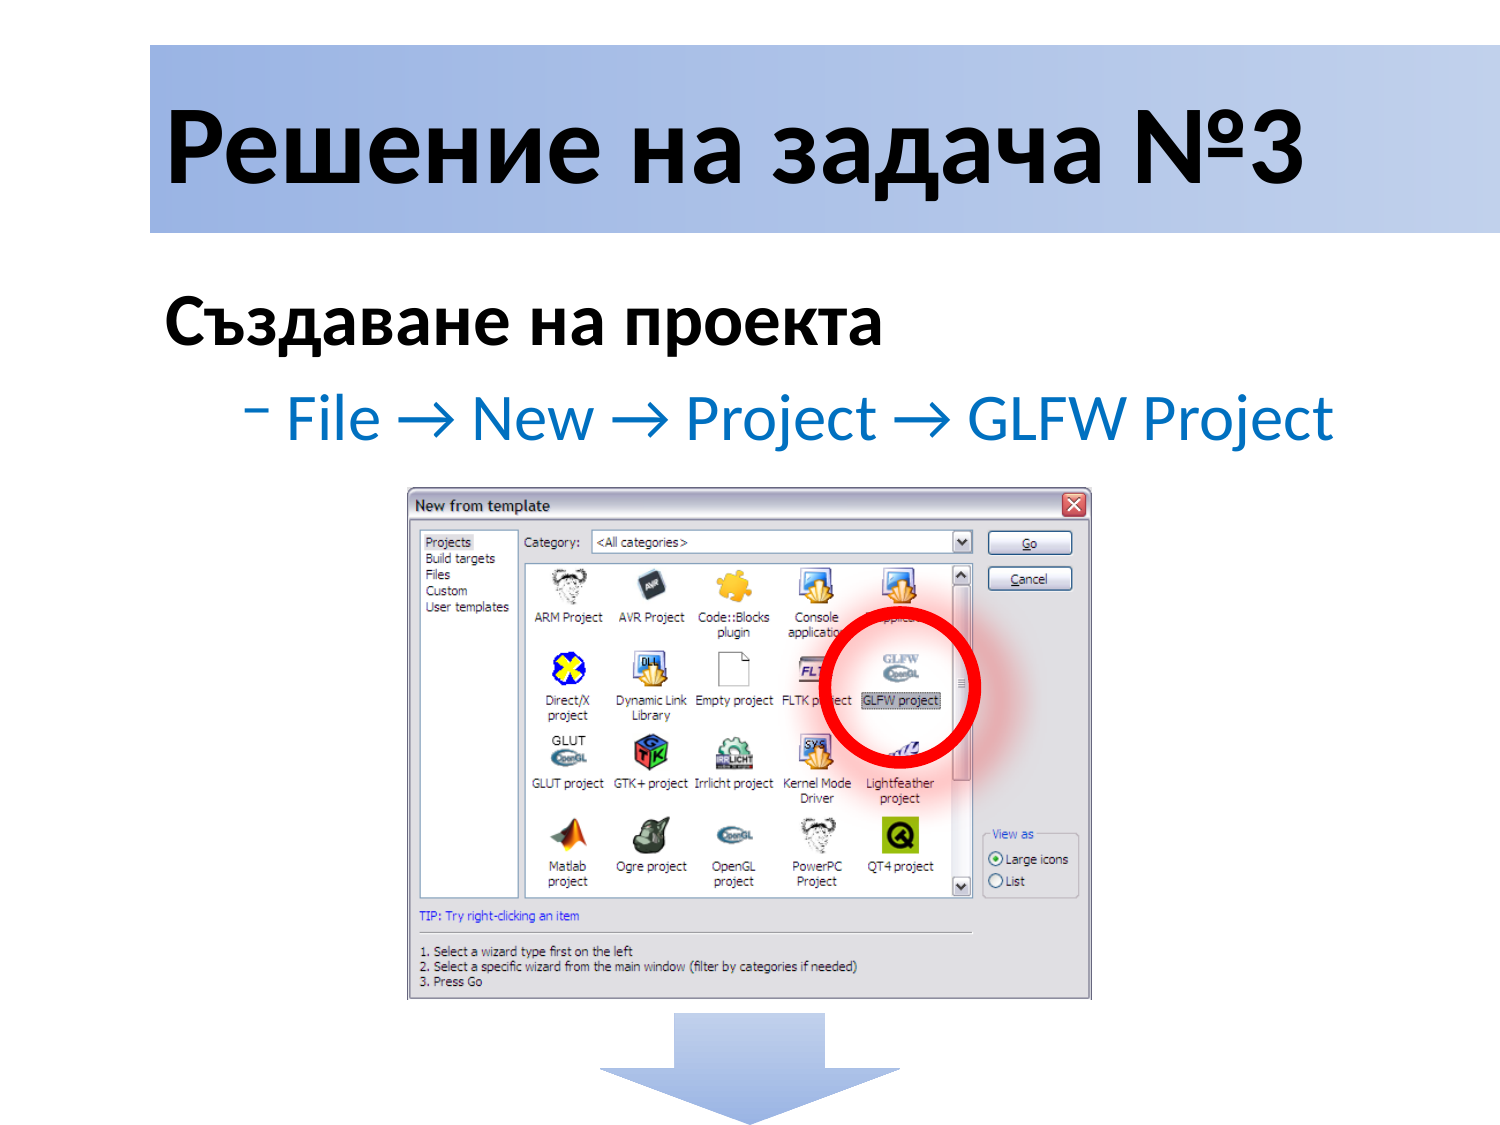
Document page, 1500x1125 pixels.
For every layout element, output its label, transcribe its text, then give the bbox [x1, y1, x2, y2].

picture [407, 487, 1092, 1001]
list Създаване на проекта File → New → Project → GLFW Project [150, 262, 1500, 1100]
title Решение на задача №3 [150, 45, 1500, 233]
text_box [597, 1010, 903, 1125]
